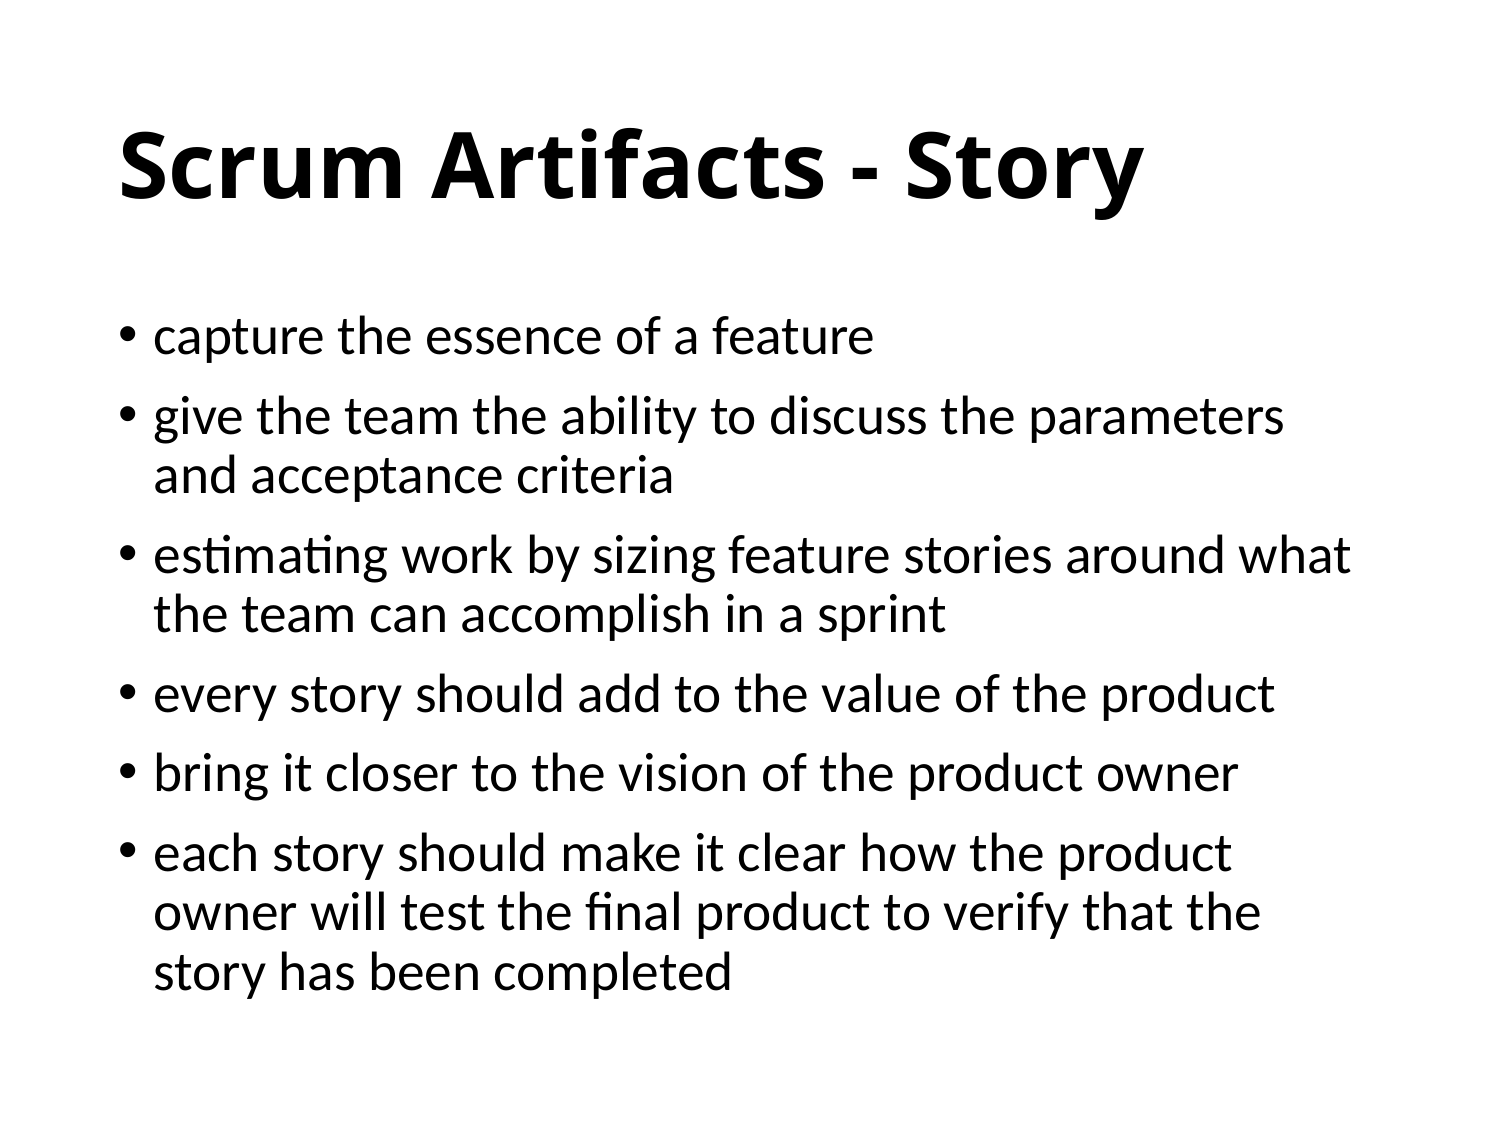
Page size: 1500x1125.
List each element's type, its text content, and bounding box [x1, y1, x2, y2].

list capture the essence of a feature give the team the ability to discuss the parameters and acceptance criteria estimating work by sizing feature stories around what the team can accomplish in a sprint every story should add to the value of the product bring it closer to the vision of the product owner each story should make it clear how the product owner will test the final product to verify that the story has been completed [103, 299, 1397, 1014]
title Scrum Artifacts - Story [103, 59, 1397, 278]
